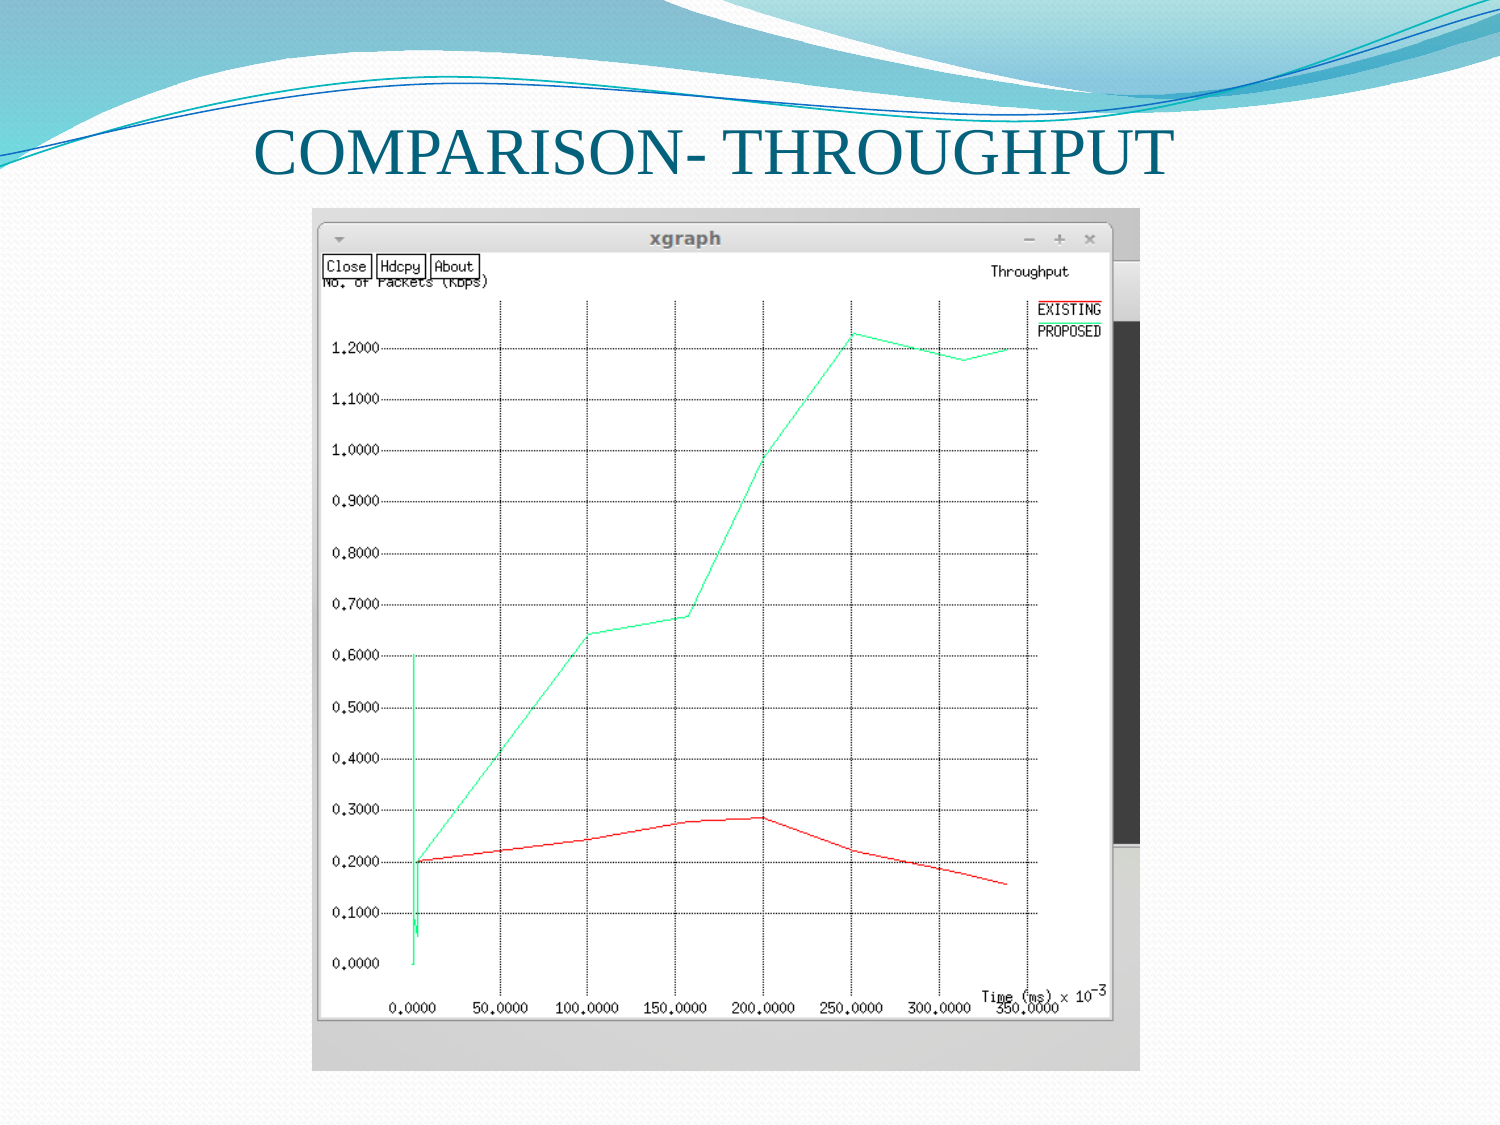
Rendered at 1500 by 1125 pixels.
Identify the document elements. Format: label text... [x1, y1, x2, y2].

title COMPARISON- THROUGHPUT [253, 0, 1500, 188]
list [312, 207, 1140, 1071]
